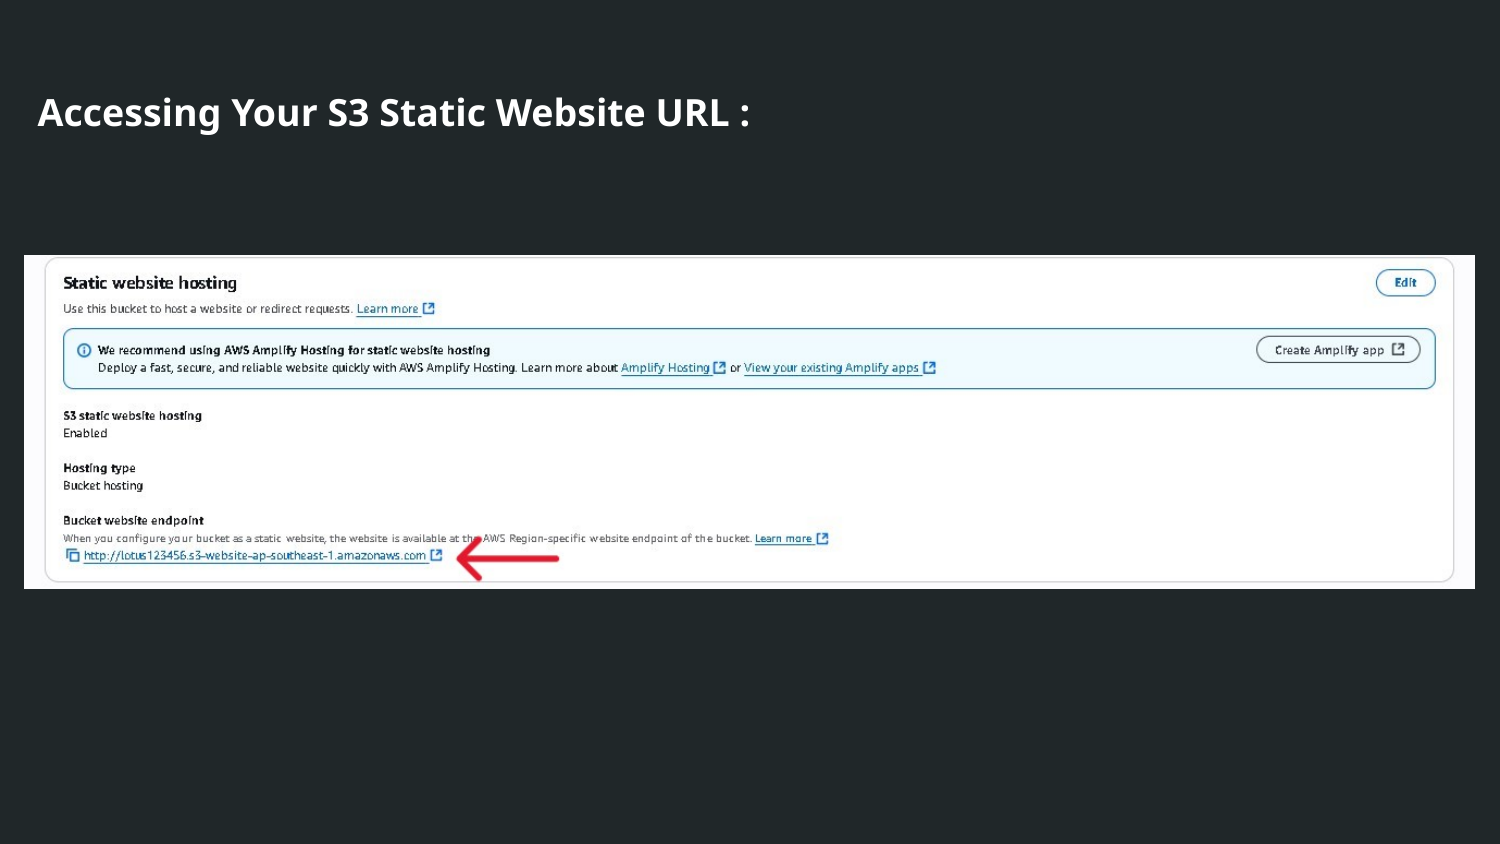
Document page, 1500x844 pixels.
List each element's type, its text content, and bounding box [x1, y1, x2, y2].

text_box Accessing Your S3 Static Website URL : [22, 74, 915, 150]
picture [24, 255, 1476, 589]
